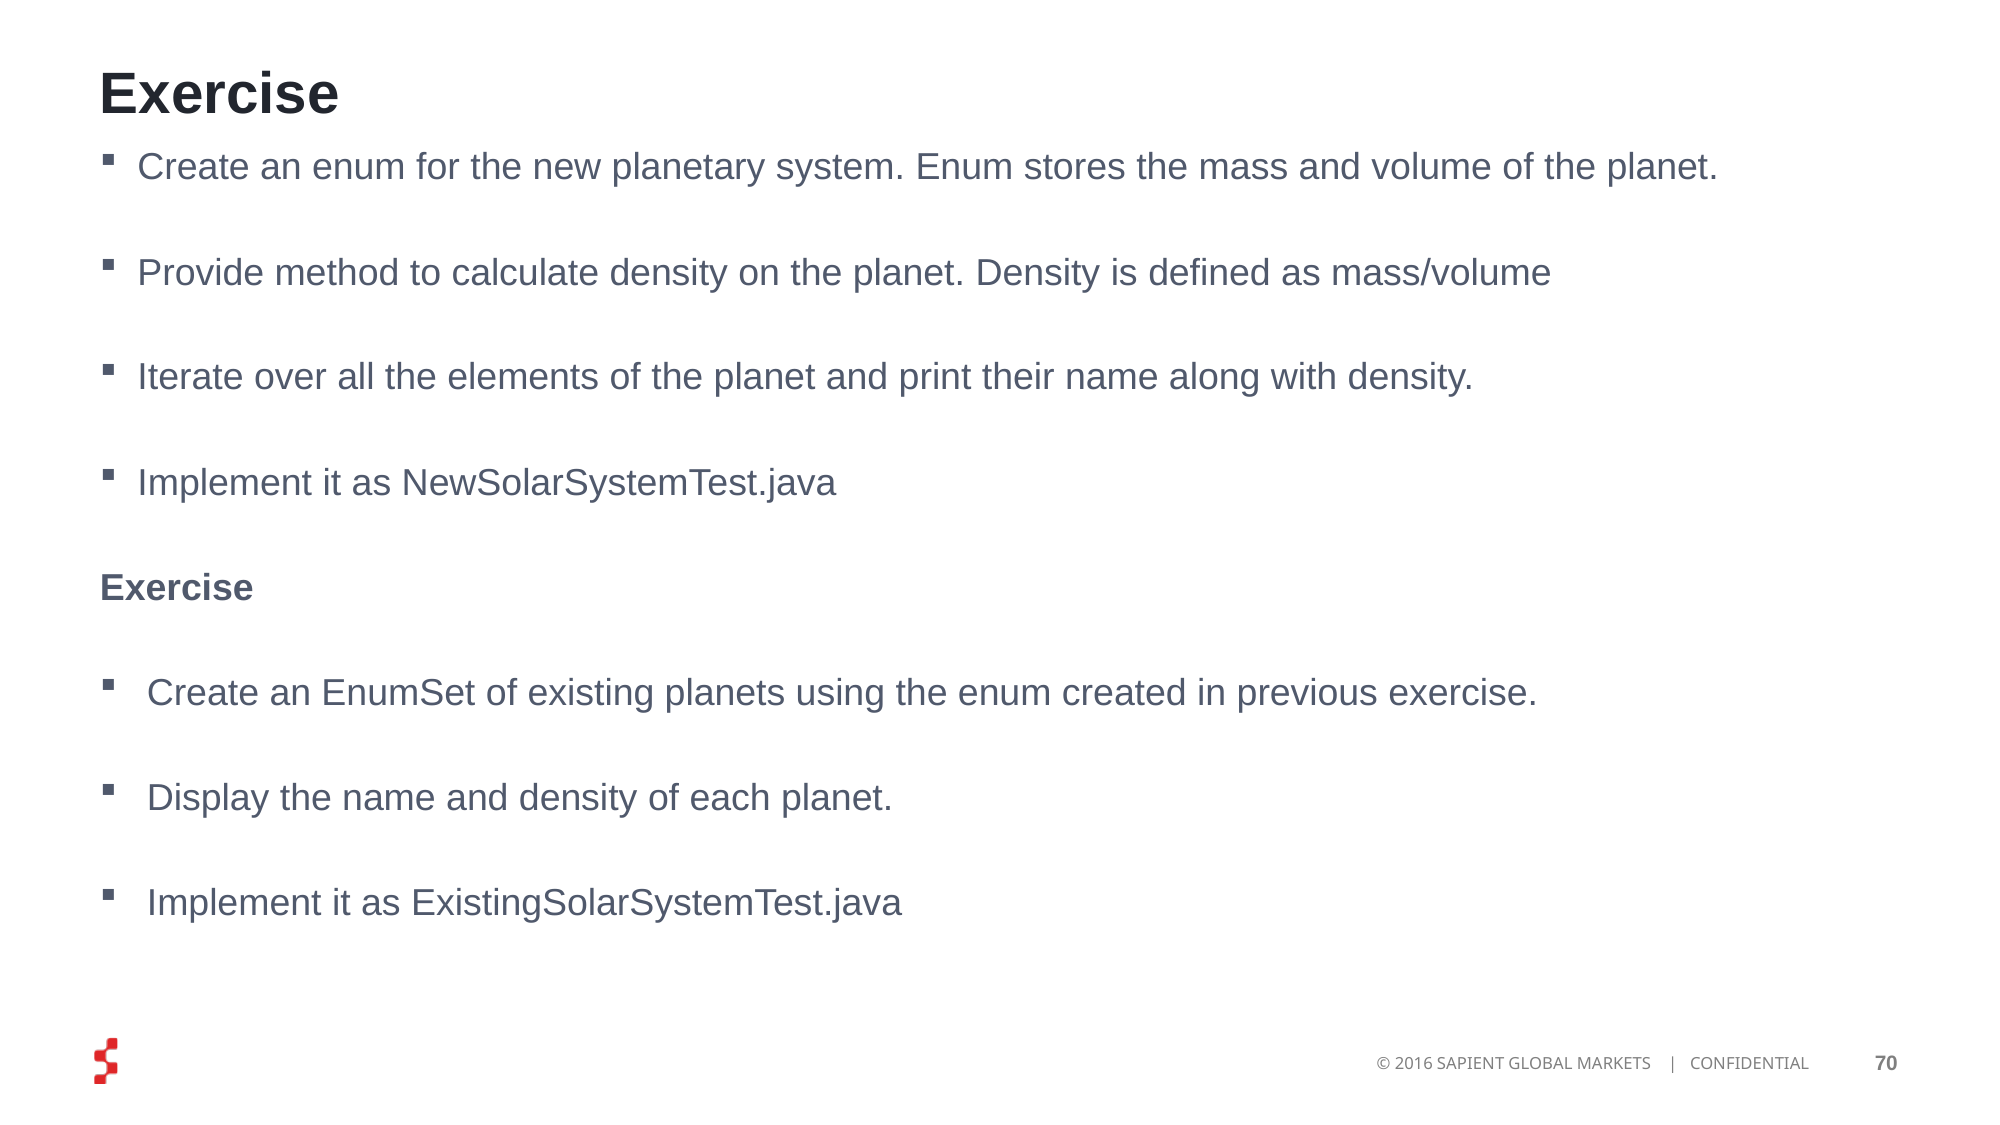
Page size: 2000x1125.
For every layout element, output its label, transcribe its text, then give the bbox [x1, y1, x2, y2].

title Exercise [99, 47, 1900, 121]
list Create an enum for the new planetary system. Enum stores the mass and volume of the planet. Provide method to calculate density on the planet. Density is defined as mass/volume Iterate over all the elements of the planet and print their name along with density. Implement it as NewSolarSystemTest.java Exercise Create an EnumSet of existing planets using the enum created in previous exercise. Display the name and density of each planet. Implement it as ExistingSolarSystemTest.java [99, 142, 1900, 968]
